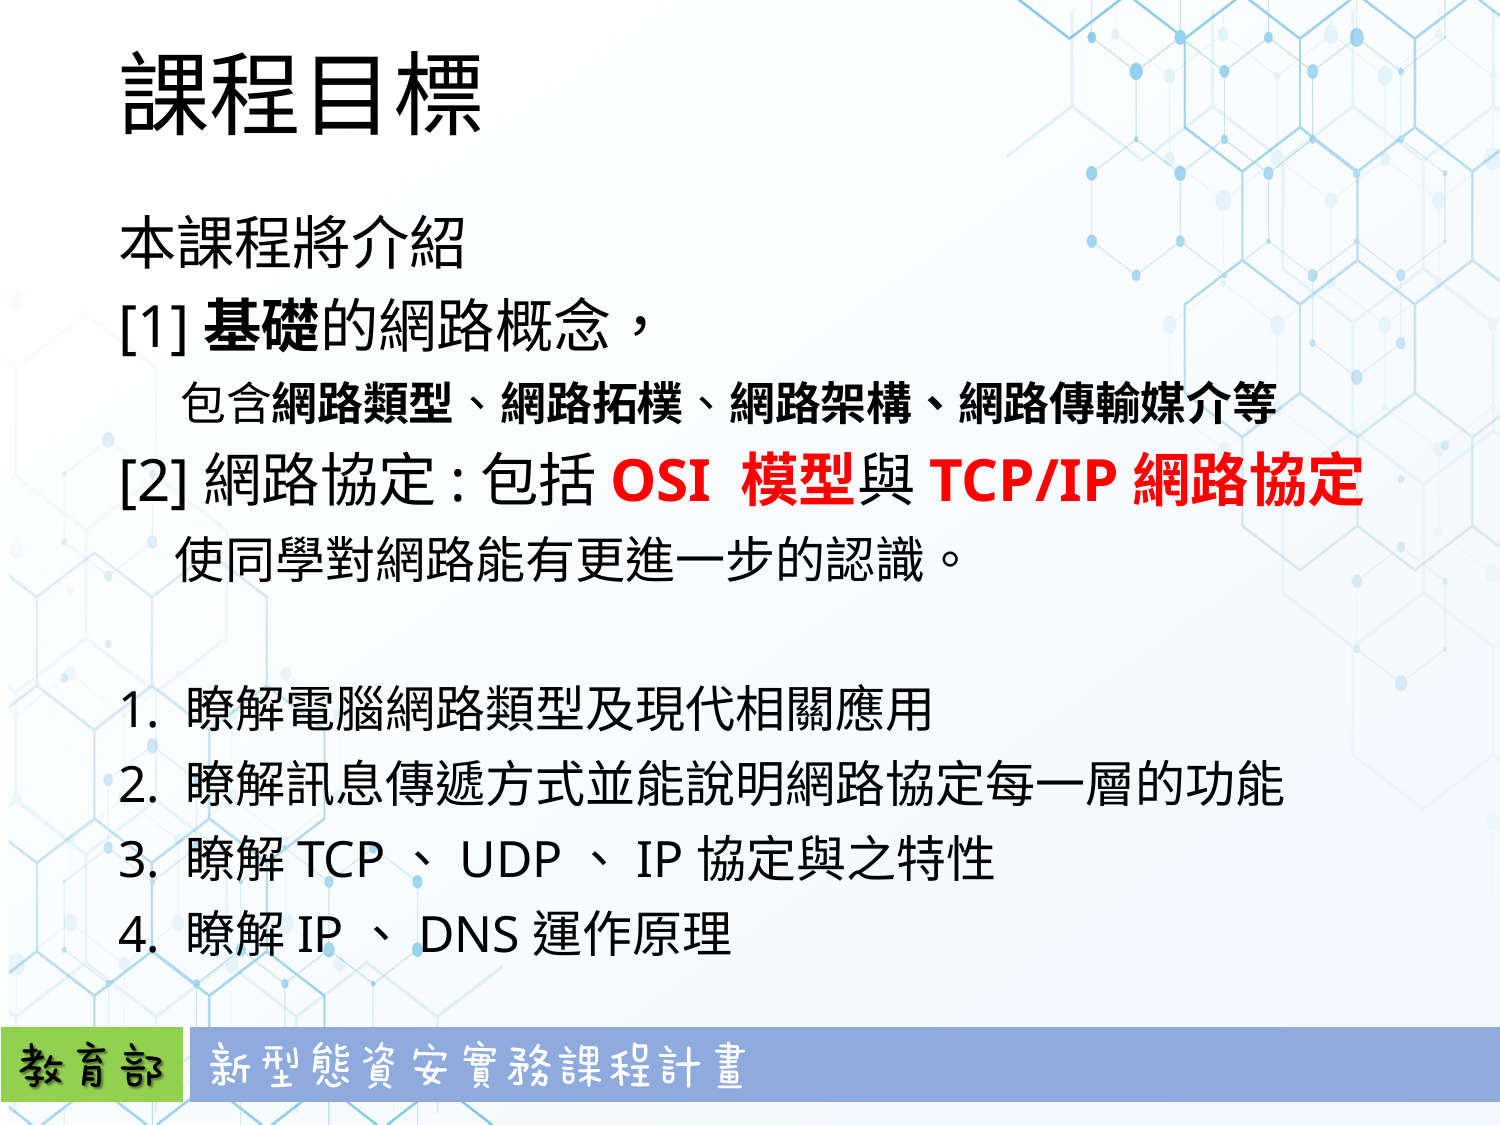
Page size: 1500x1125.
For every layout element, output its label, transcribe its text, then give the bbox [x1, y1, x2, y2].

list 本課程將介紹 [1]基礎的網路概念， 包含網路類型、網路拓樸、網路架構、網路傳輸媒介等 [2]網路協定:包括OSI 模型與TCP/IP網路協定 使同學對網路能有更進一步的認識。 1. 瞭解電腦網路類型及現代相關應用 2. 瞭解訊息傳遞方式並能說明網路協定每一層的功能 3. 瞭解TCP、UDP、IP協定與之特性 4. 瞭解IP、DNS運作原理 [103, 206, 1425, 991]
picture [0, 0, 1500, 1125]
title 課程目標 [103, 38, 1397, 160]
